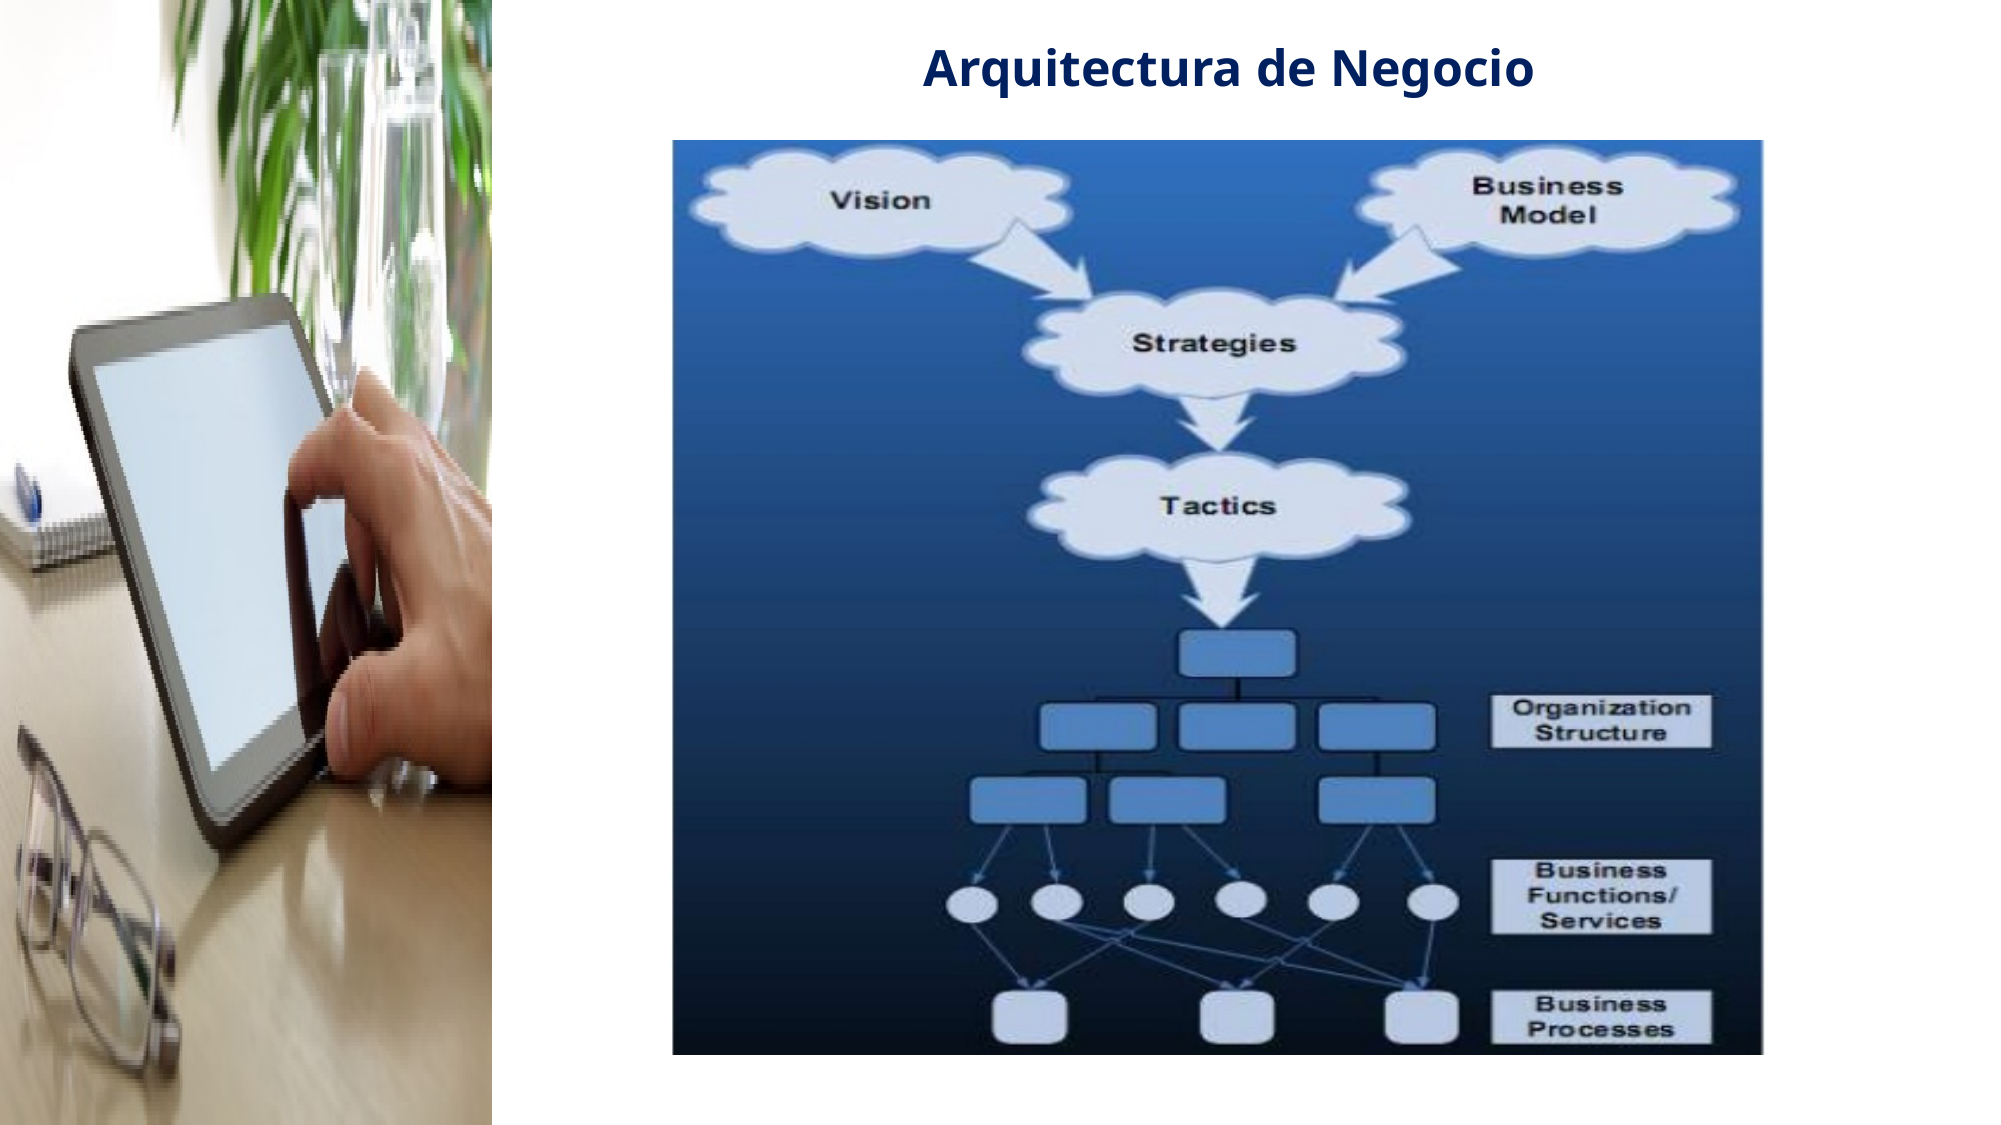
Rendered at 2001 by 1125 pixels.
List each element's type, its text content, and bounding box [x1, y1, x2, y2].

picture [492, 140, 1769, 1125]
text_box Arquitectura de Negocio [714, 29, 1745, 105]
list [0, 0, 492, 1125]
